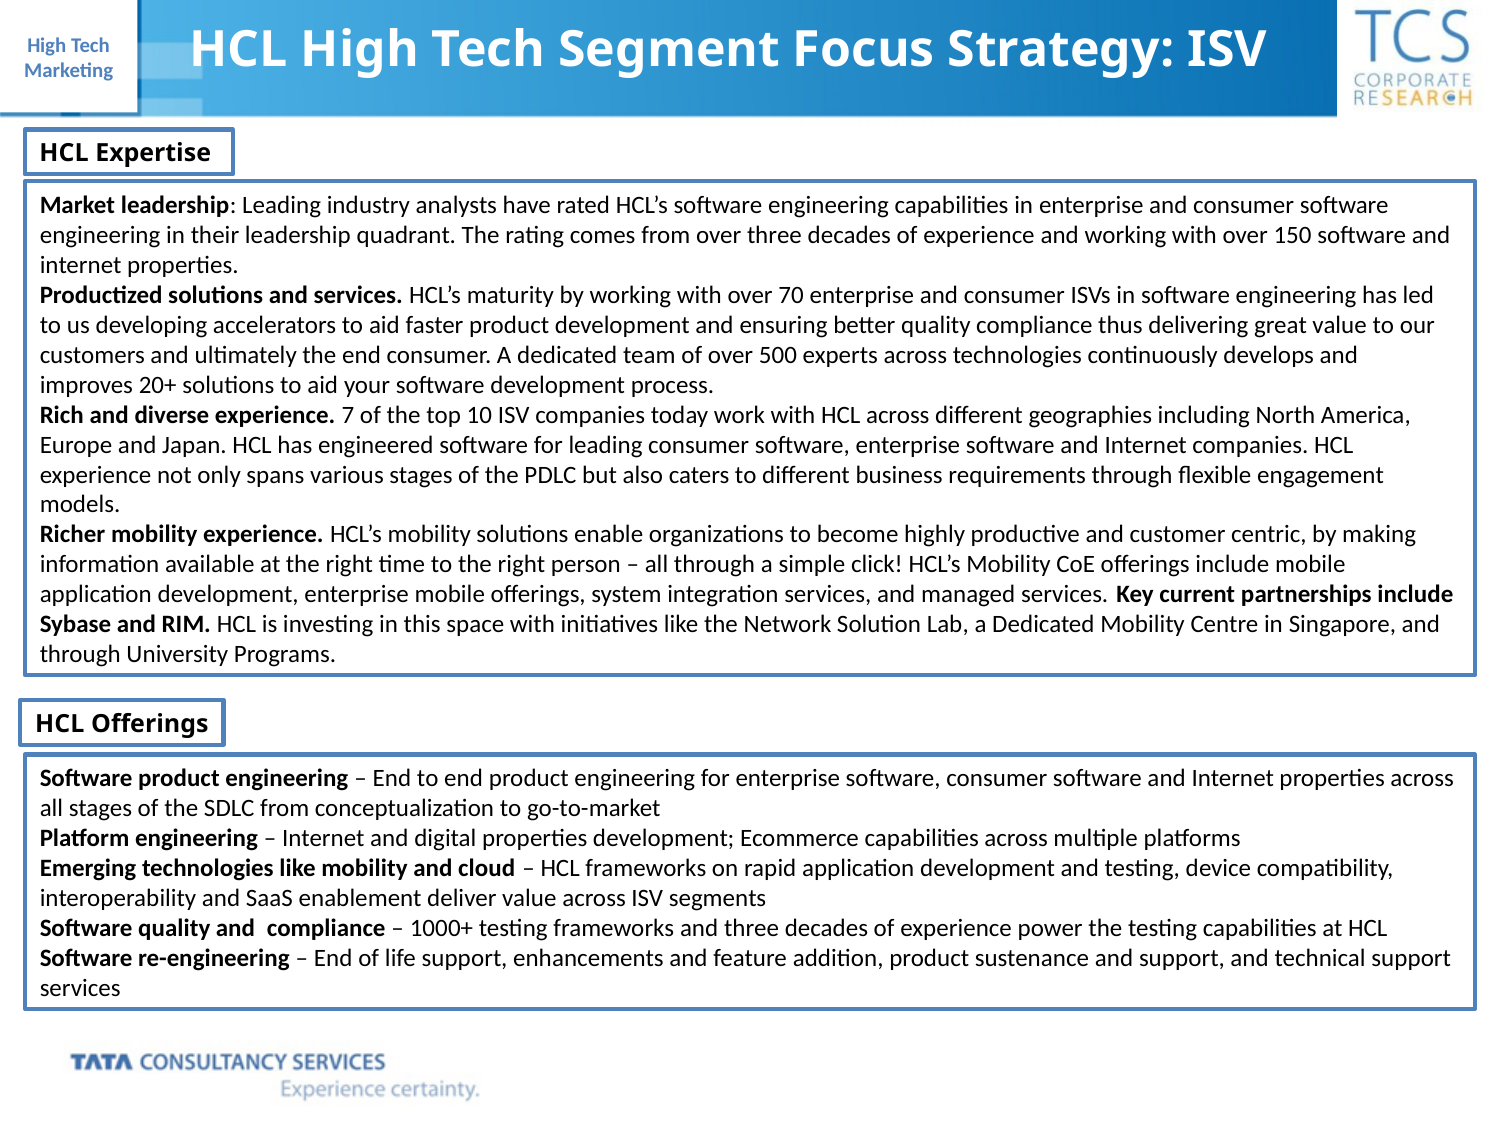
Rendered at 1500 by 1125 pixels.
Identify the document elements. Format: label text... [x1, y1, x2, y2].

text_box Market leadership: Leading industry analysts have rated HCL’s software engineering capabilities in enterprise and consumer software engineering in their leadership quadrant. The rating comes from over three decades of experience and working with over 150 software and internet properties. Productized solutions and services. HCL’s maturity by working with over 70 enterprise and consumer ISVs in software engineering has led to us developing accelerators to aid faster product development and ensuring better quality compliance thus delivering great value to our customers and ultimately the end consumer. A dedicated team of over 500 experts across technologies continuously develops and improves 20+ solutions to aid your software development process. Rich and diverse experience. 7 of the top 10 ISV companies today work with HCL across different geographies including North America, Europe and Japan. HCL has engineered software for leading consumer software, enterprise software and Internet companies. HCL experience not only spans various stages of the PDLC but also caters to different business requirements through flexible engagement models. Richer mobility experience. HCL’s mobility solutions enable organizations to become highly productive and customer centric, by making information available at the right time to the right person – all through a simple click! HCL’s Mobility CoE offerings include mobile application development, enterprise mobile offerings, system integration services, and managed services. Key current partnerships include Sybase and RIM. HCL is investing in this space with initiatives like the Network Solution Lab, a Dedicated Mobility Centre in Singapore, and through University Programs. [23, 179, 1477, 677]
text_box HCL Offerings [18, 698, 226, 747]
text_box HCL Expertise [23, 127, 235, 176]
picture [0, 0, 1500, 1124]
text_box HCL High Tech Segment Focus Strategy: ISV [174, 8, 1400, 138]
text_box Software product engineering – End to end product engineering for enterprise software, consumer software and Internet properties across all stages of the SDLC from conceptualization to go-to-market Platform engineering – Internet and digital properties development; Ecommerce capabilities across multiple platforms Emerging technologies like mobility and cloud – HCL frameworks on rapid application development and testing, device compatibility, interoperability and SaaS enablement deliver value across ISV segments Software quality and compliance – 1000+ testing frameworks and three decades of experience power the testing capabilities at HCL Software re-engineering – End of life support, enhancements and feature addition, product sustenance and support, and technical support services [23, 752, 1477, 1011]
